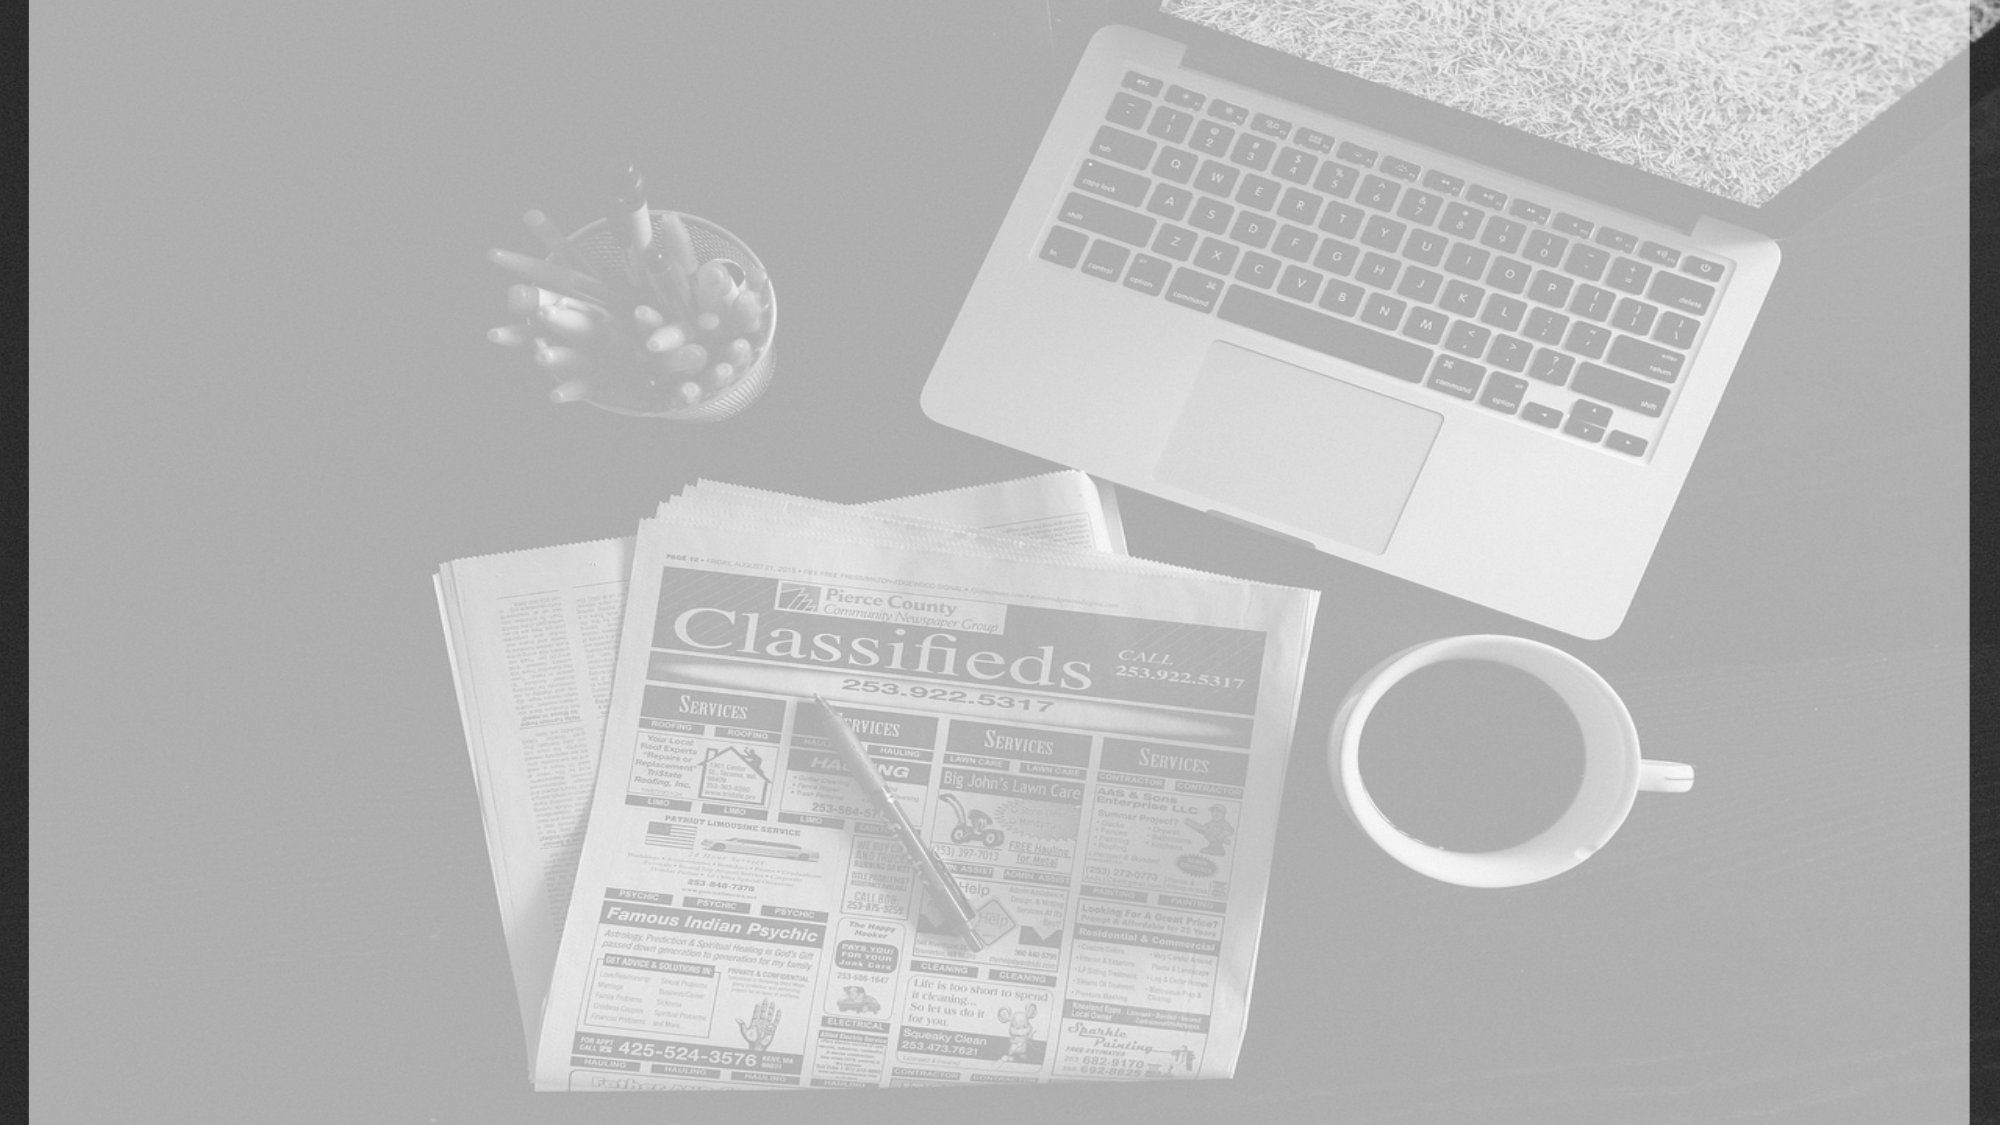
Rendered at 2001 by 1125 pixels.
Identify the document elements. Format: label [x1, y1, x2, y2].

picture [0, 0, 28, 1125]
picture [1971, 0, 2000, 1125]
text_box [28, 0, 1971, 1125]
